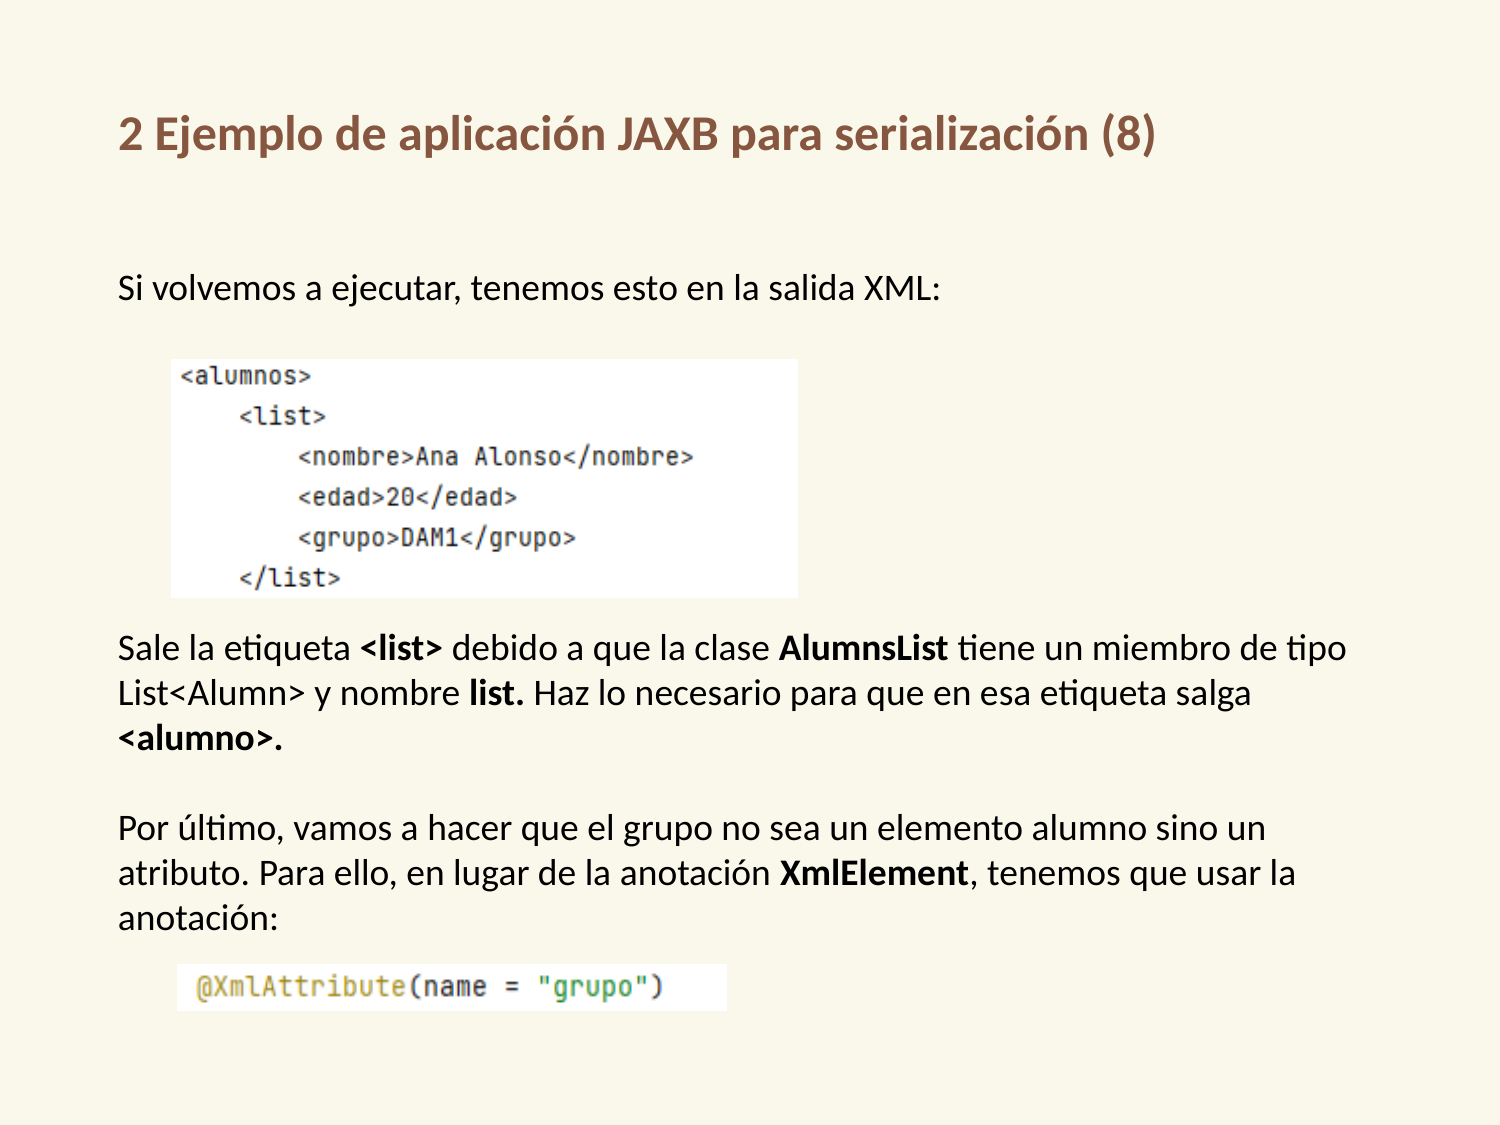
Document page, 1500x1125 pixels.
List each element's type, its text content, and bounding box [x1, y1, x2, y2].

title 2 Ejemplo de aplicación JAXB para serialización (8) [103, 59, 1397, 209]
picture [171, 359, 798, 598]
picture [177, 964, 727, 1011]
text_box Si volvemos a ejecutar, tenemos esto en la salida XML: Sale la etiqueta <list> debido a que la clase AlumnsList tiene un miembro de tipo List<Alumn> y nombre list. Haz lo necesario para que en esa etiqueta salga <alumno>. Por último, vamos a hacer que el grupo no sea un elemento alumno sino un atributo. Para ello, en lugar de la anotación XmlElement, tenemos que usar la anotación: [103, 255, 1397, 1036]
